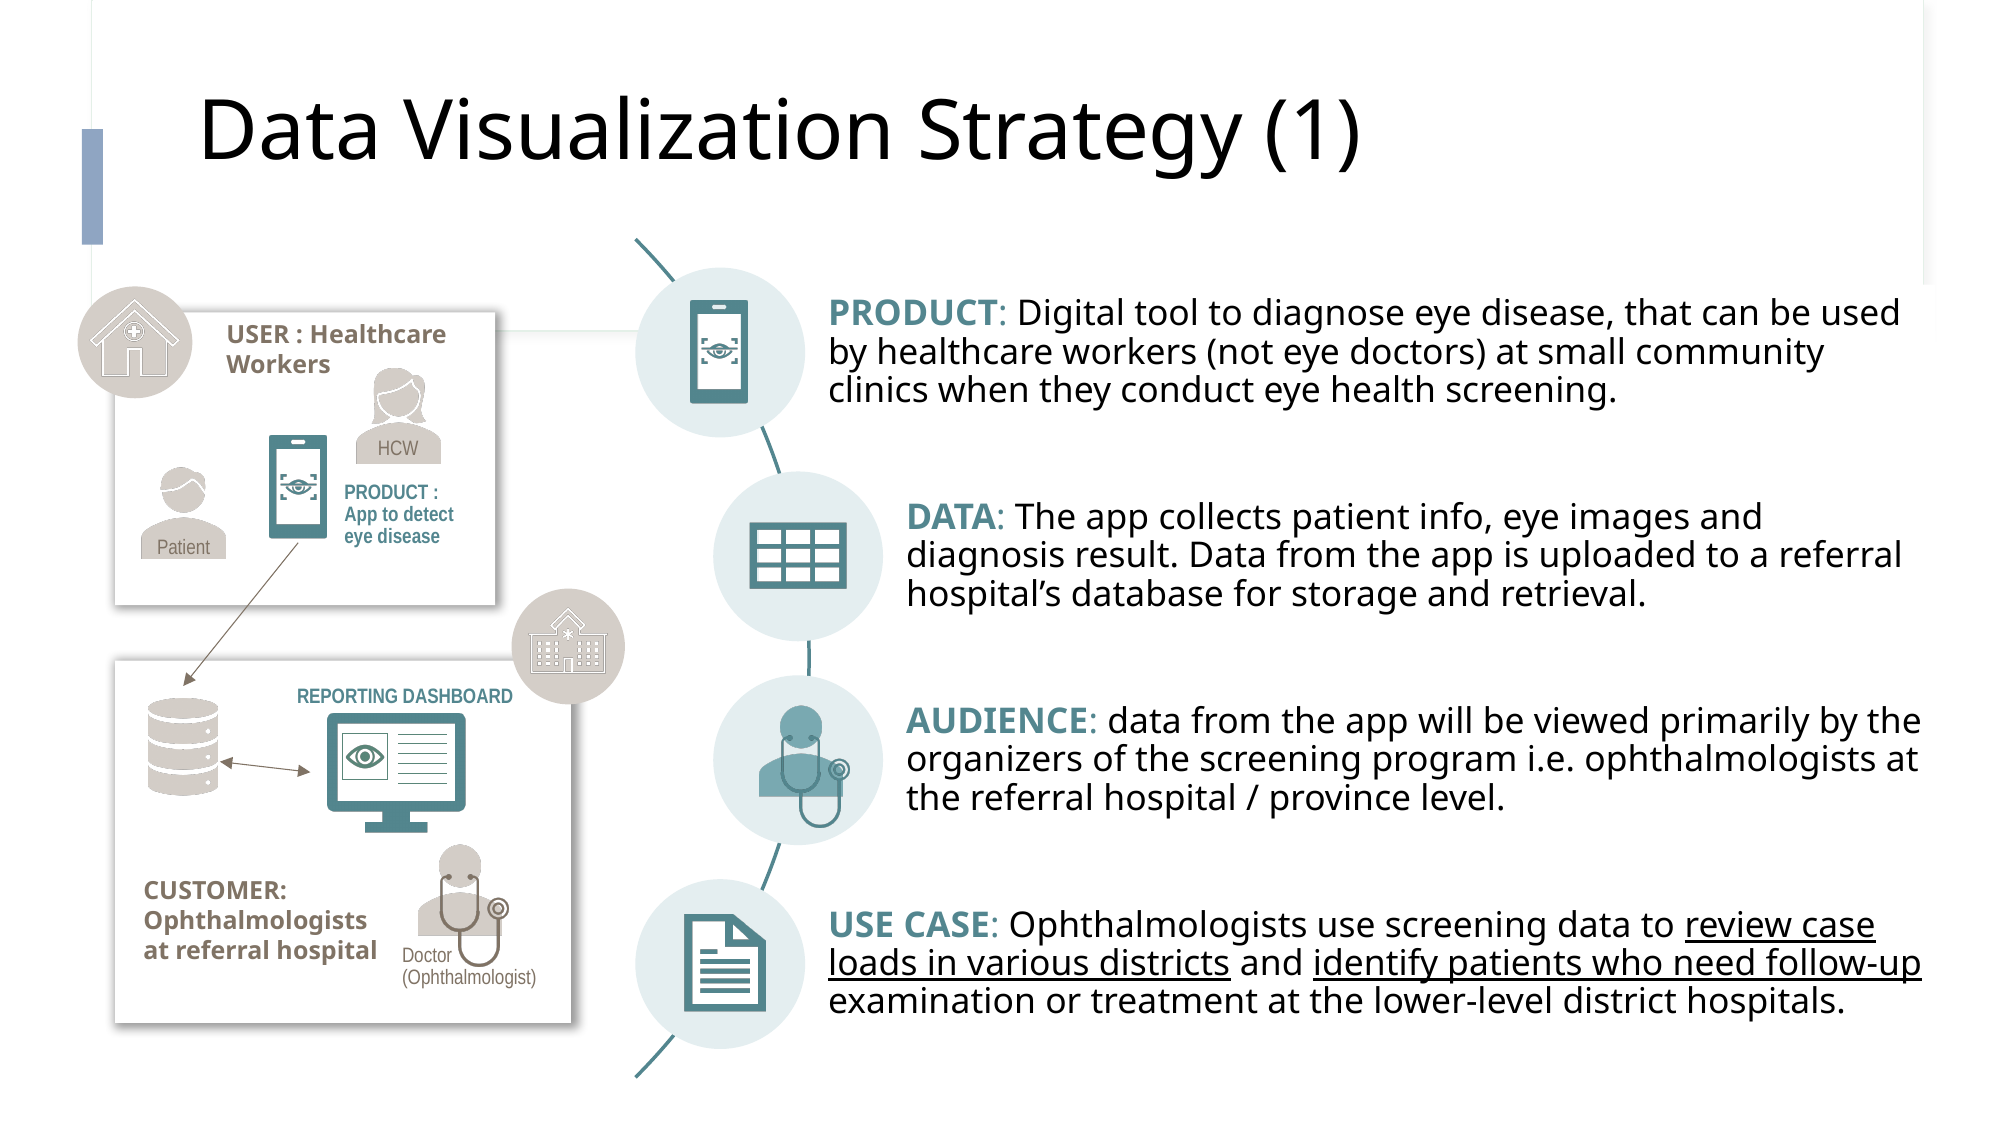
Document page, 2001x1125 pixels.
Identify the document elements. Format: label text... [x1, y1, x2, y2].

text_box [620, 216, 1948, 1100]
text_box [183, 542, 299, 686]
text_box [738, 687, 866, 834]
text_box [115, 588, 620, 1023]
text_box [662, 904, 788, 1021]
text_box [740, 499, 856, 612]
title Data Visualization Strategy (1) [183, 54, 1851, 210]
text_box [661, 295, 777, 408]
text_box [77, 285, 496, 606]
